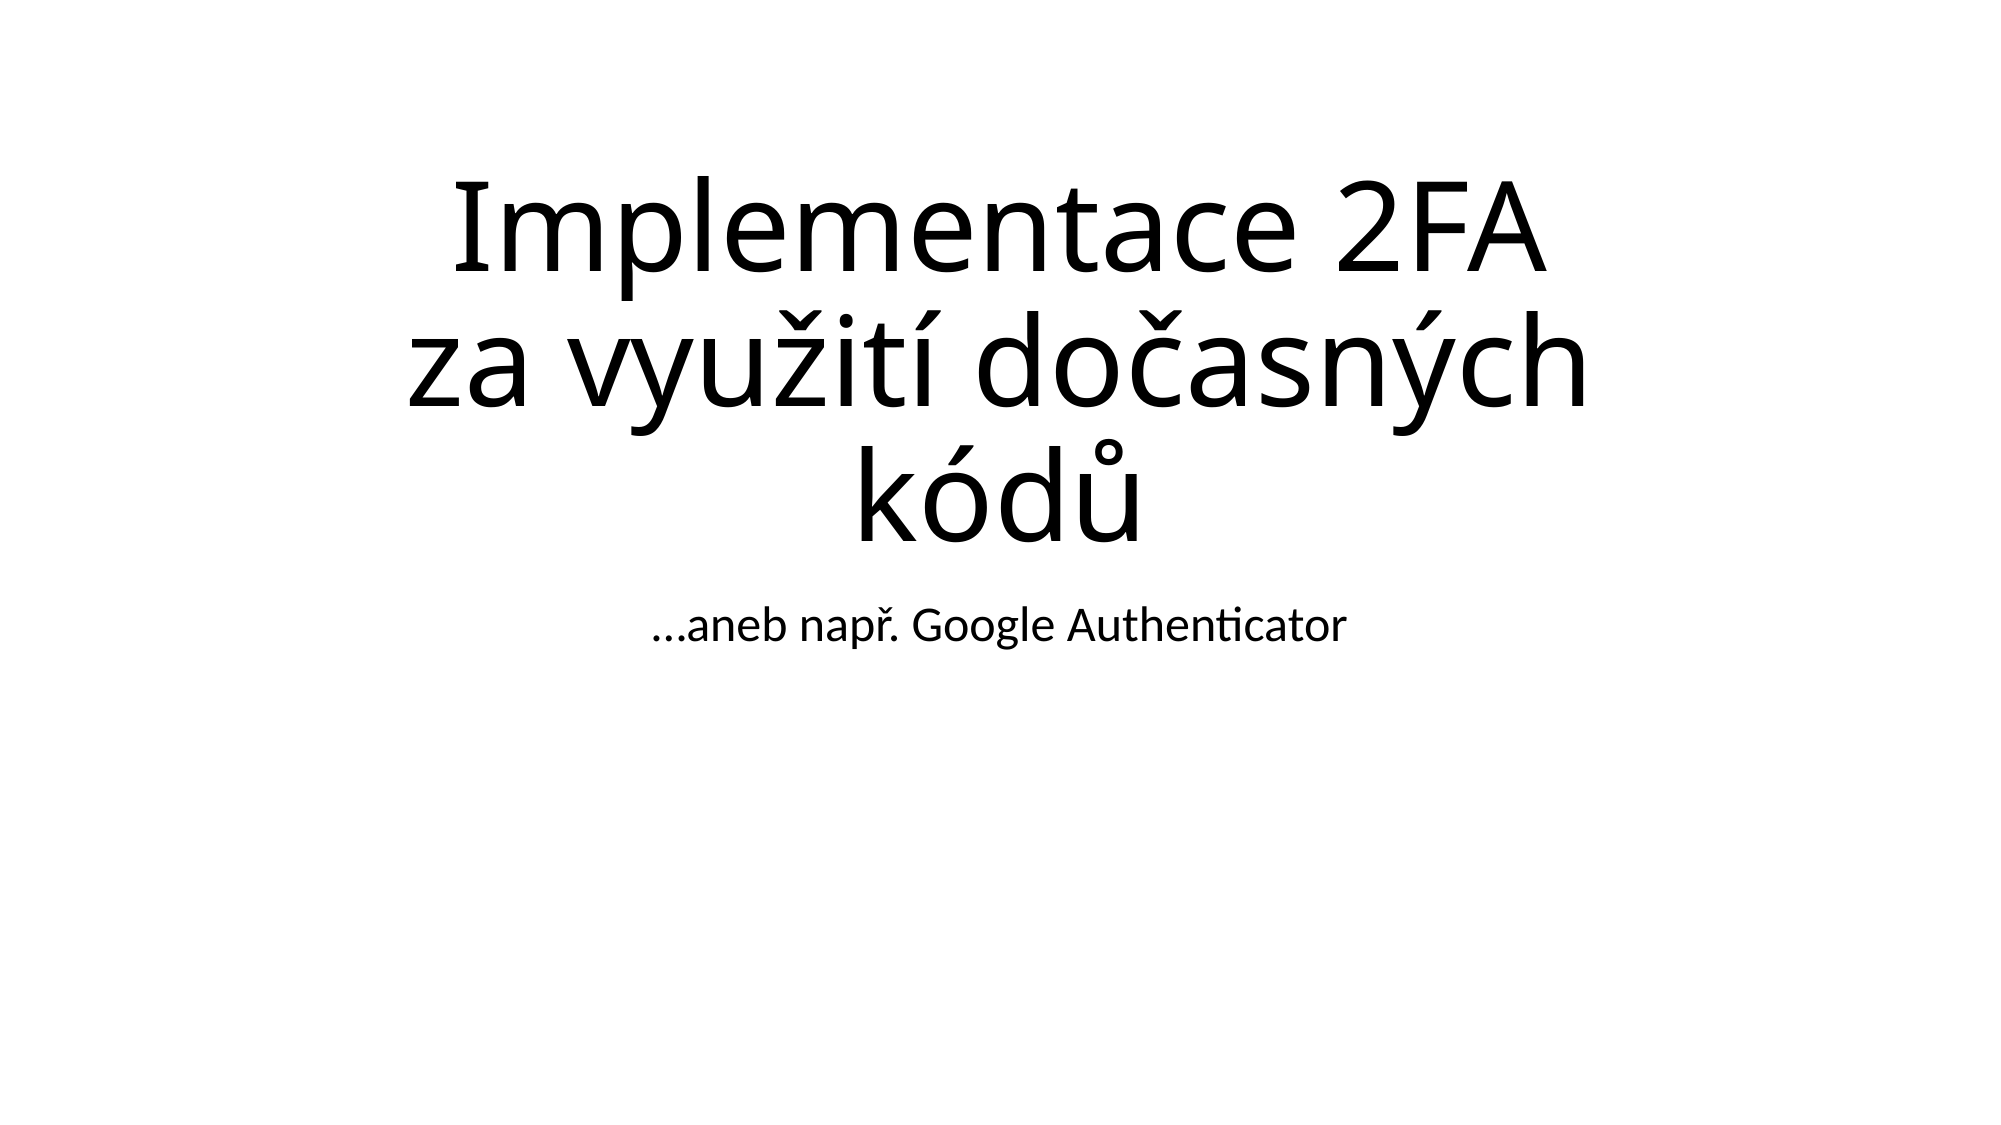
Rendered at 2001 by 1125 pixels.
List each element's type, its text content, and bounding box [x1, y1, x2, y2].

title Implementace 2FA za využití dočasných kódů [249, 184, 1750, 576]
subtitle …aneb např. Google Authenticator [249, 590, 1750, 863]
